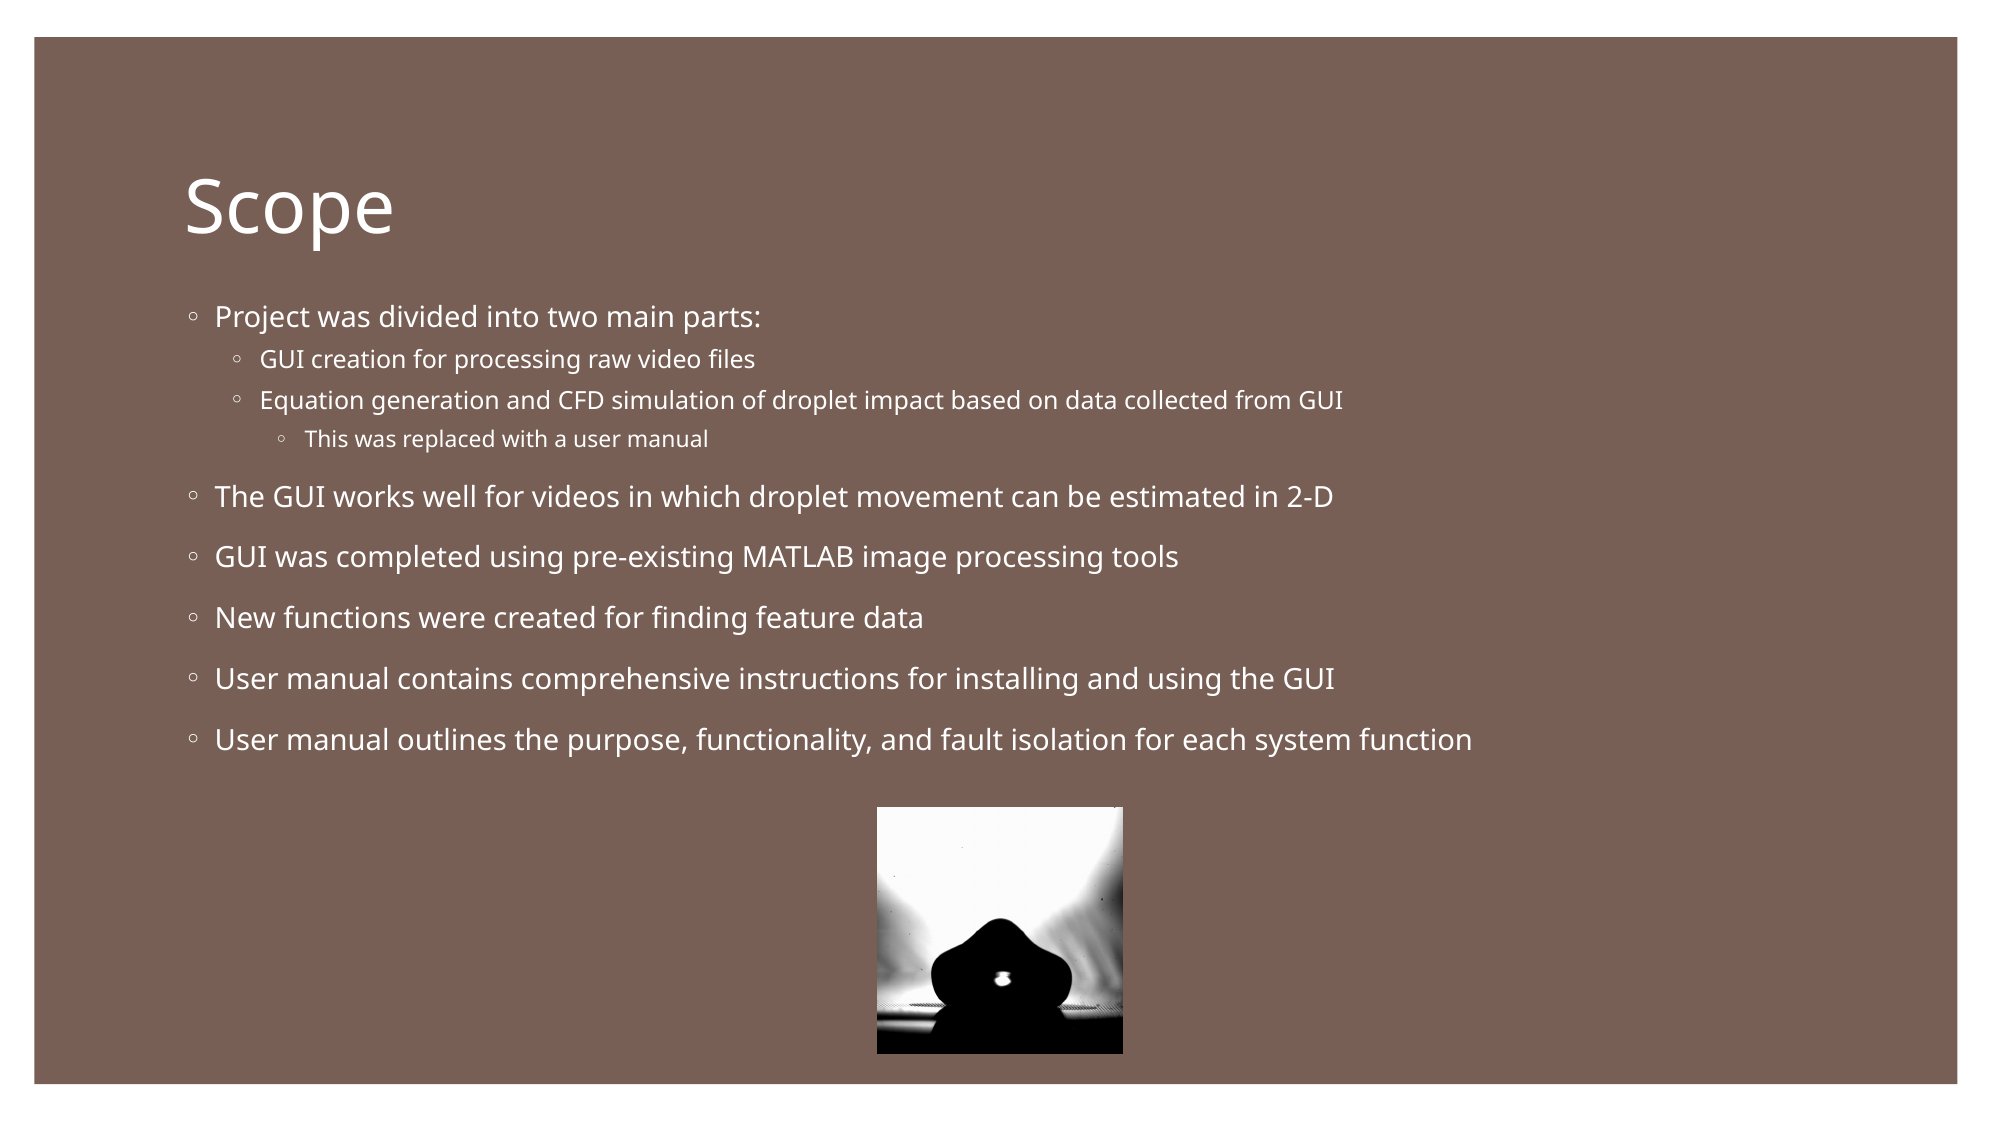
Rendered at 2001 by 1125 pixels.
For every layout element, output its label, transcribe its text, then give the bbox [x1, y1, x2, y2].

picture [876, 807, 1123, 1054]
text_box [34, 37, 1958, 1085]
text_box [0, 0, 2000, 1125]
title Scope [169, 84, 1776, 283]
list Project was divided into two main parts: GUI creation for processing raw video files Equation generation and CFD simulation of droplet impact based on data collected from GUI This was replaced with a user manual The GUI works well for videos in which droplet movement can be estimated in 2-D GUI was completed using pre-existing MATLAB image processing tools New functions were created for finding feature data User manual contains comprehensive instructions for installing and using the GUI User manual outlines the purpose, functionality, and fault isolation for each system function [169, 283, 1776, 767]
